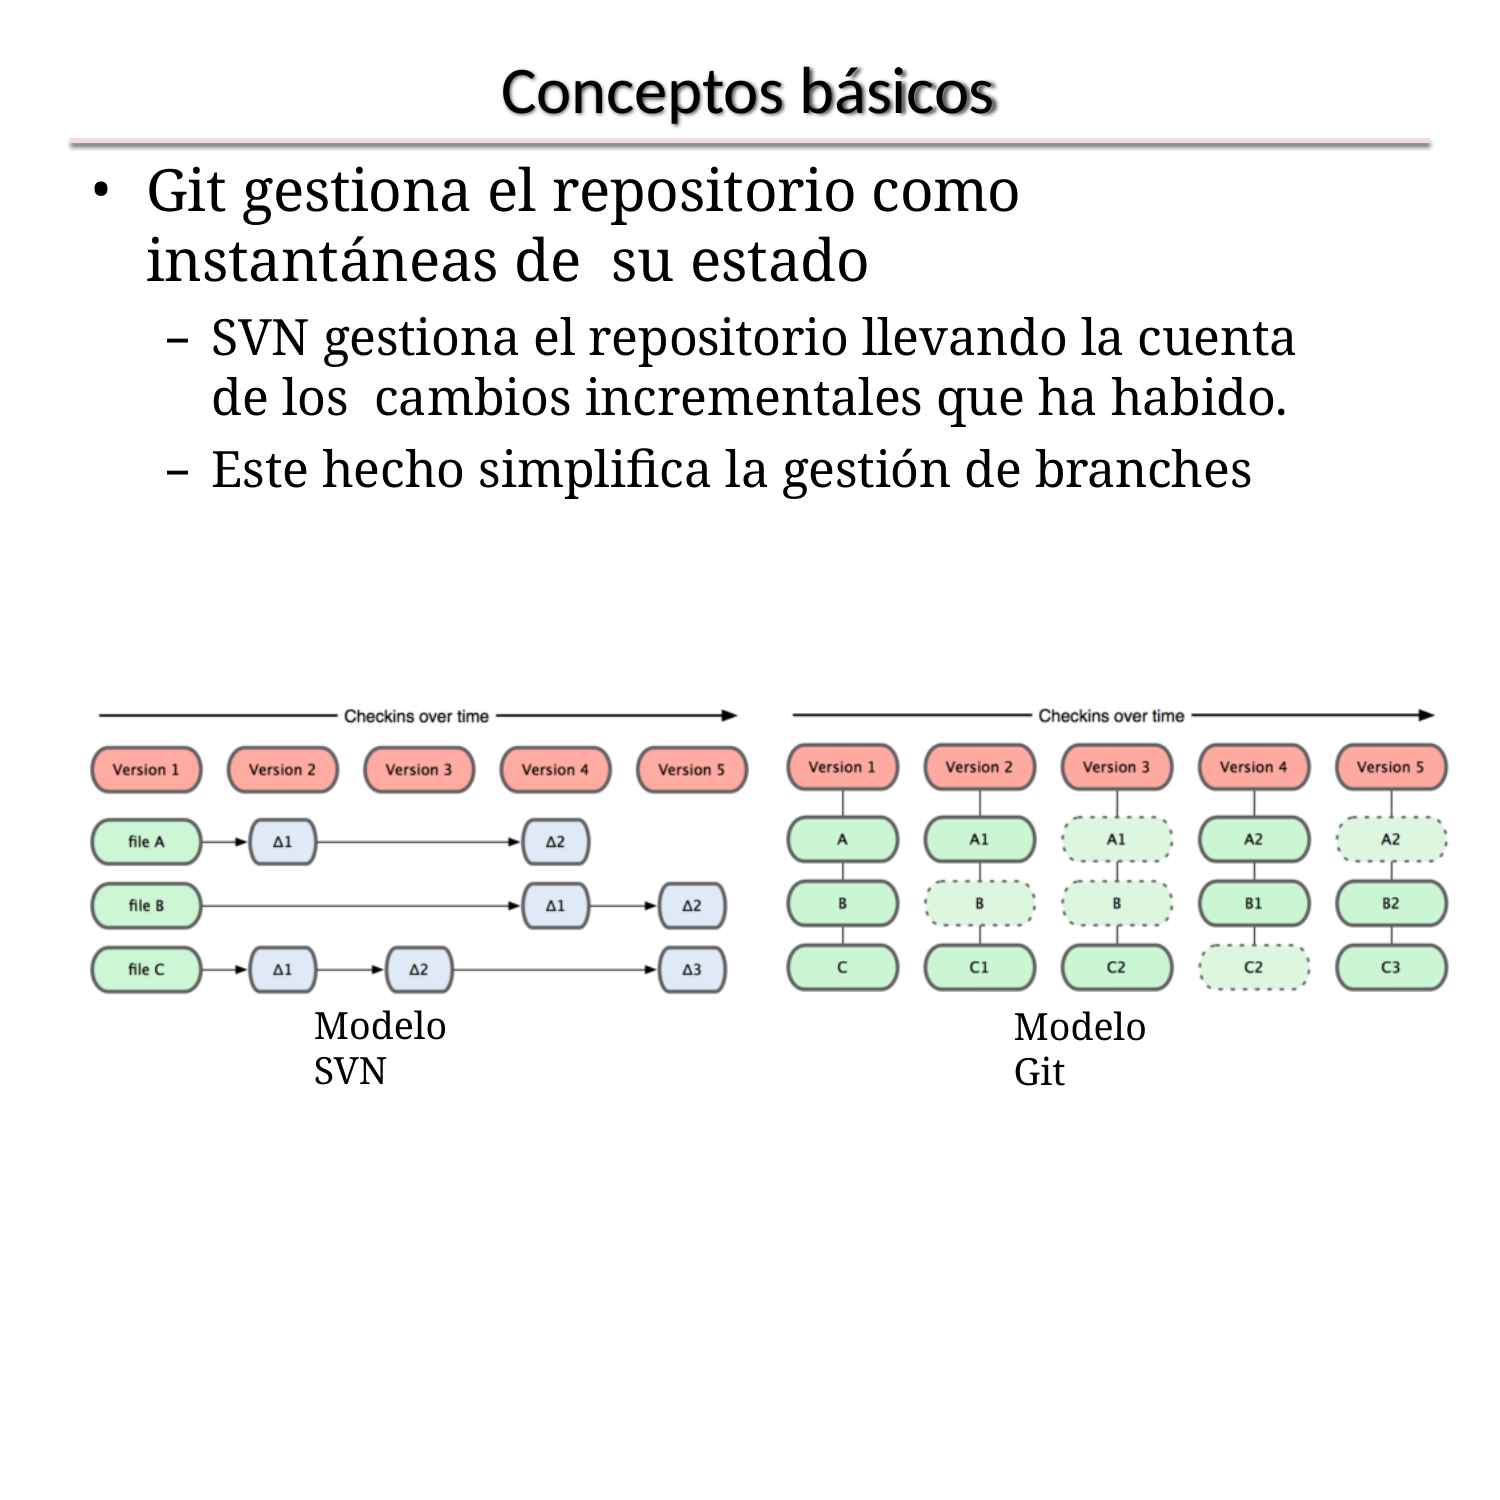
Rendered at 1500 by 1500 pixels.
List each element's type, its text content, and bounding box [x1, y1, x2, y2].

text_box Modelo SVN [311, 1004, 521, 1093]
picture [785, 707, 1450, 992]
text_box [63, 24, 1437, 178]
picture [89, 709, 750, 995]
text_box Modelo Git [1011, 1000, 1198, 1093]
text_box Git gestiona el repositorio como instantáneas de su estado SVN gestiona el repositorio llevando la cuenta de los cambios incrementales que ha habido. Este hecho simplifica la gestión de branches [87, 187, 1349, 498]
